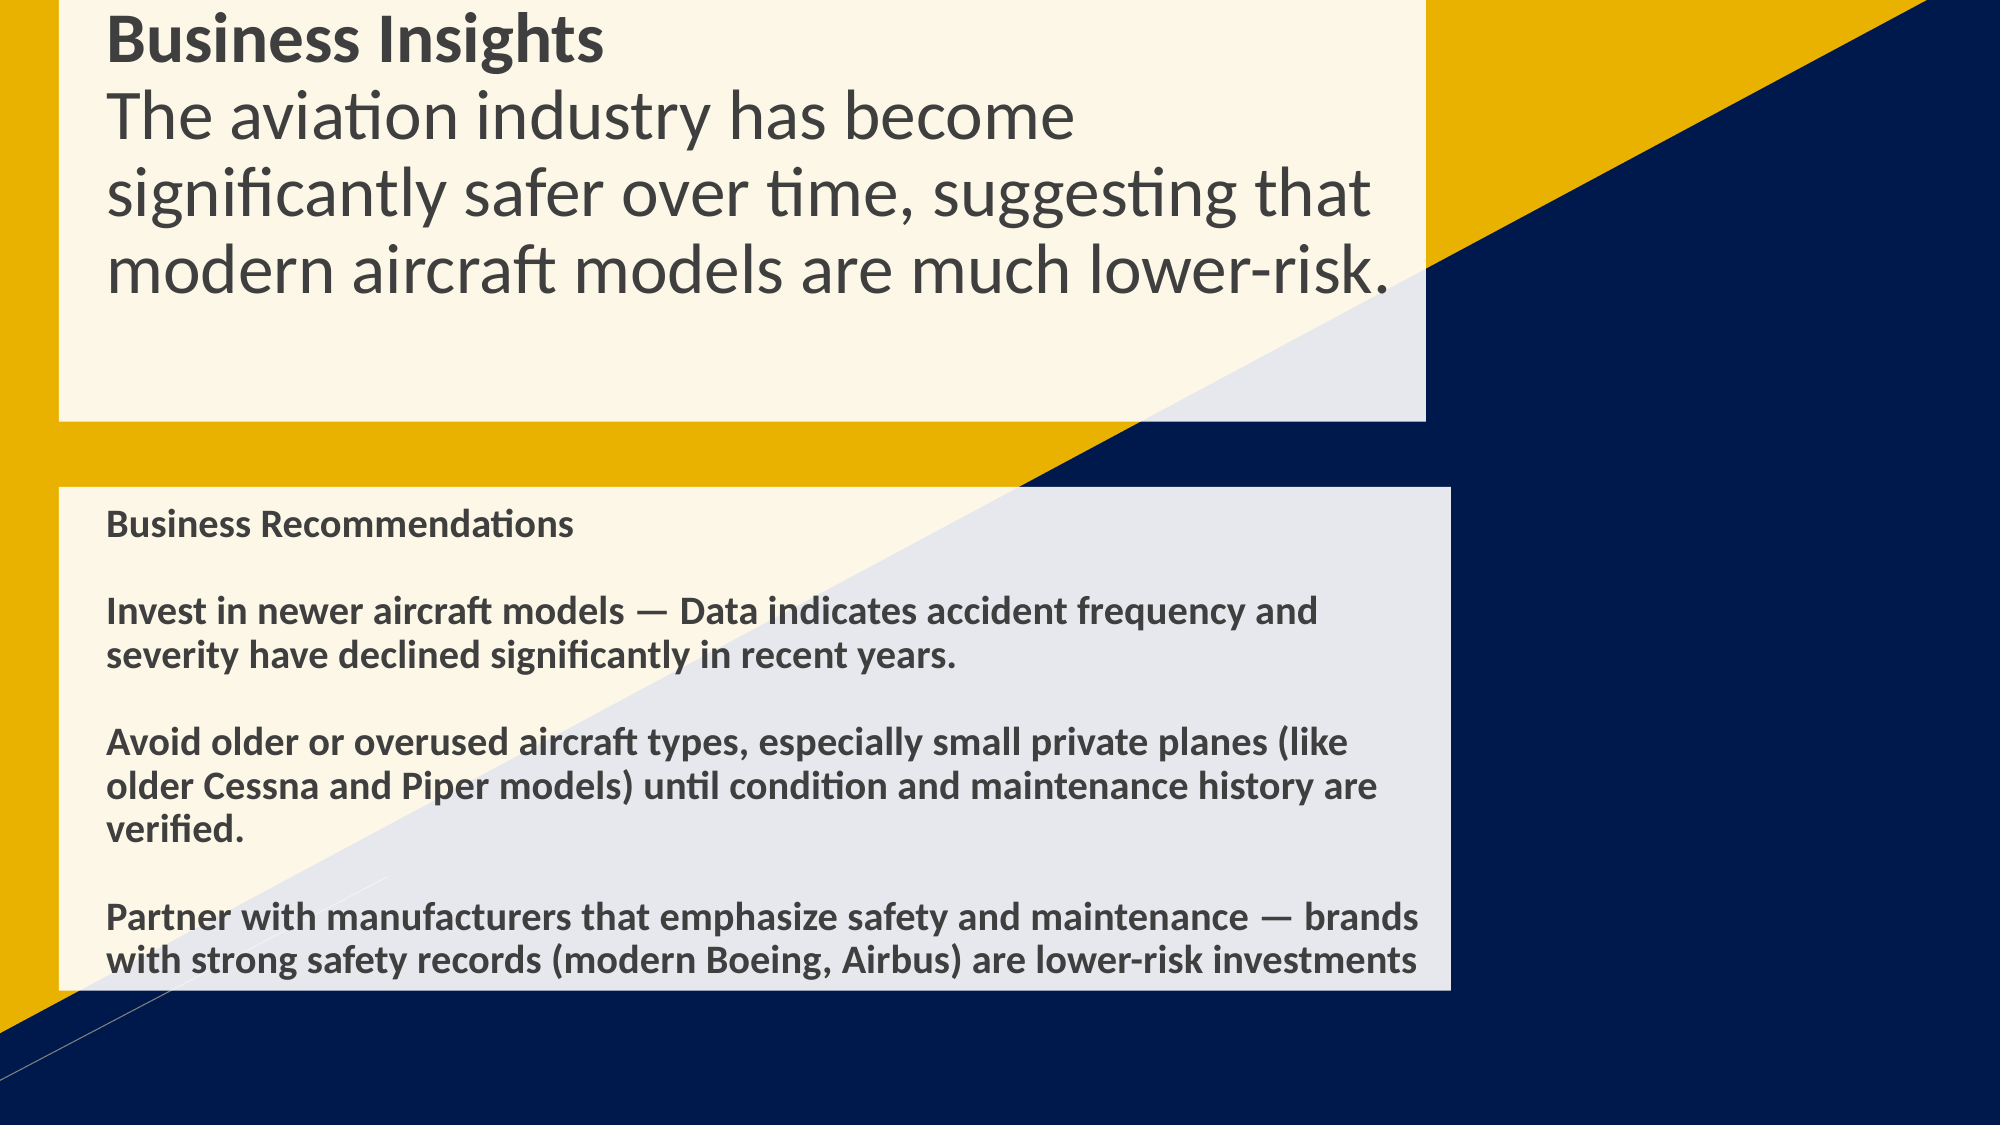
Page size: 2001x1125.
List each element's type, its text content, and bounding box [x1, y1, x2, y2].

text_box Business Recommendations Invest in newer aircraft models — Data indicates accident frequency and severity have declined significantly in recent years. Avoid older or overused aircraft types, especially small private planes (like older Cessna and Piper models) until condition and maintenance history are verified. Partner with manufacturers that emphasize safety and maintenance — brands with strong safety records (modern Boeing, Airbus) are lower-risk investments [58, 486, 1451, 991]
title Business Insights The aviation industry has become significantly safer over time, suggesting that modern aircraft models are much lower-risk. [58, 0, 1426, 422]
